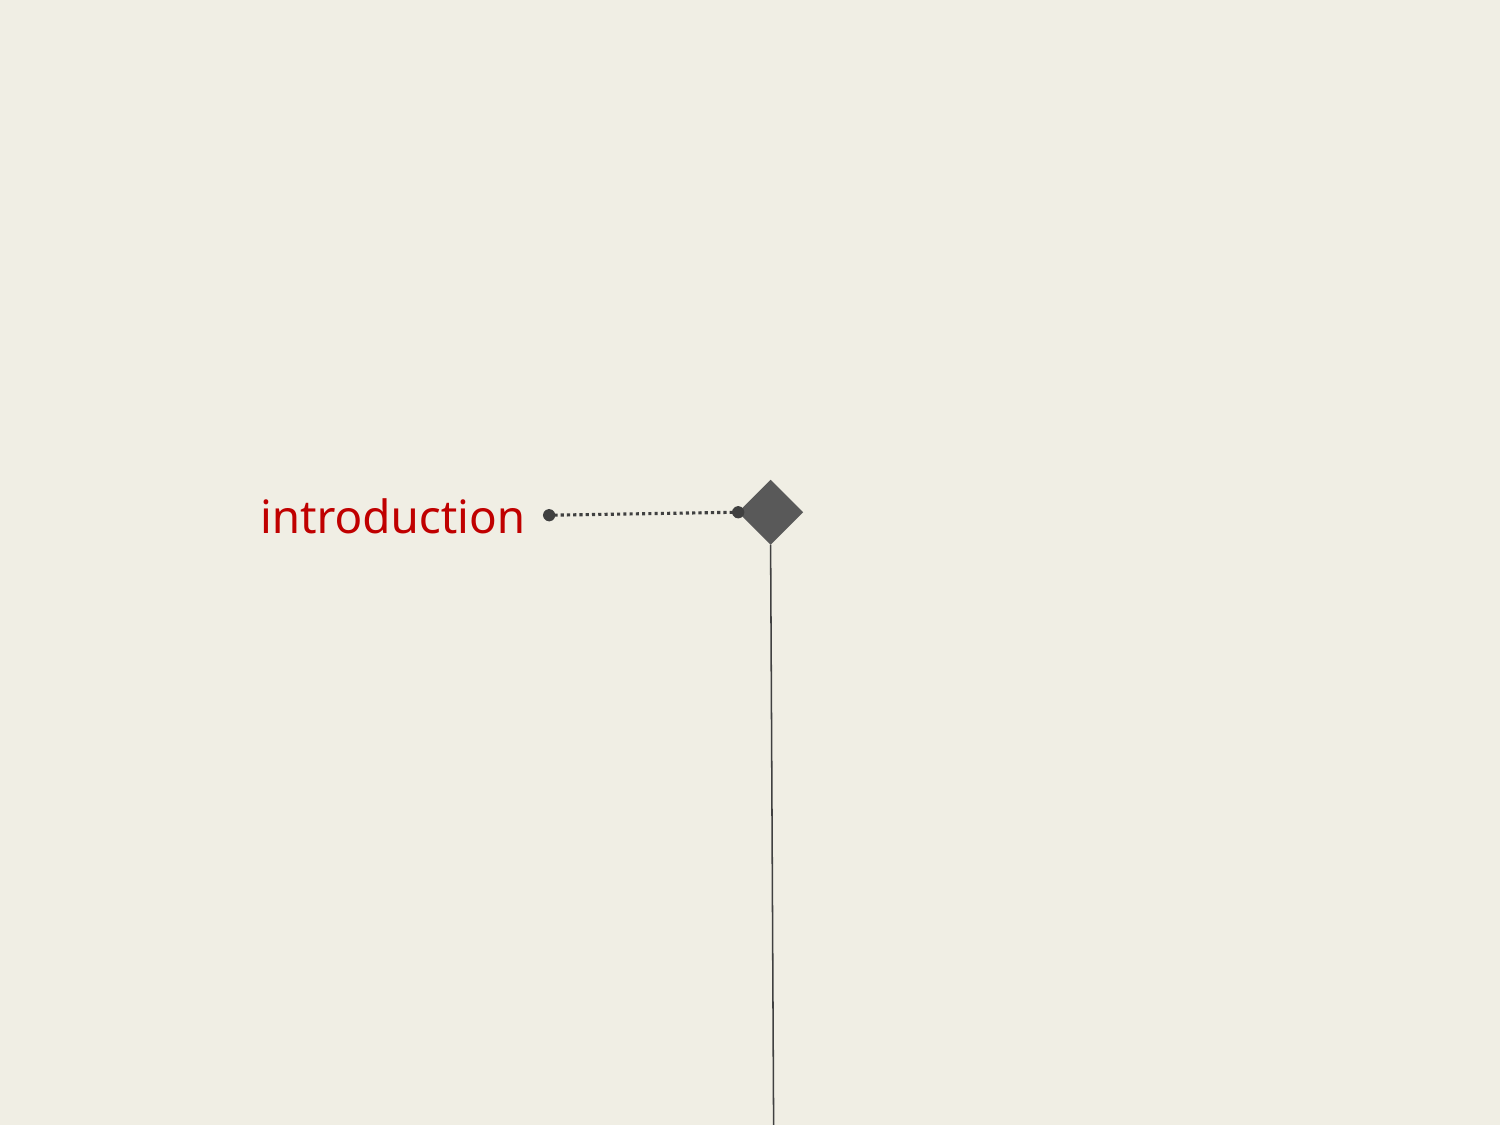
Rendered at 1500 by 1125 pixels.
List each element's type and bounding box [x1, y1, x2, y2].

text_box [743, 477, 806, 546]
text_box [241, 479, 739, 551]
text_box [770, 544, 774, 1125]
